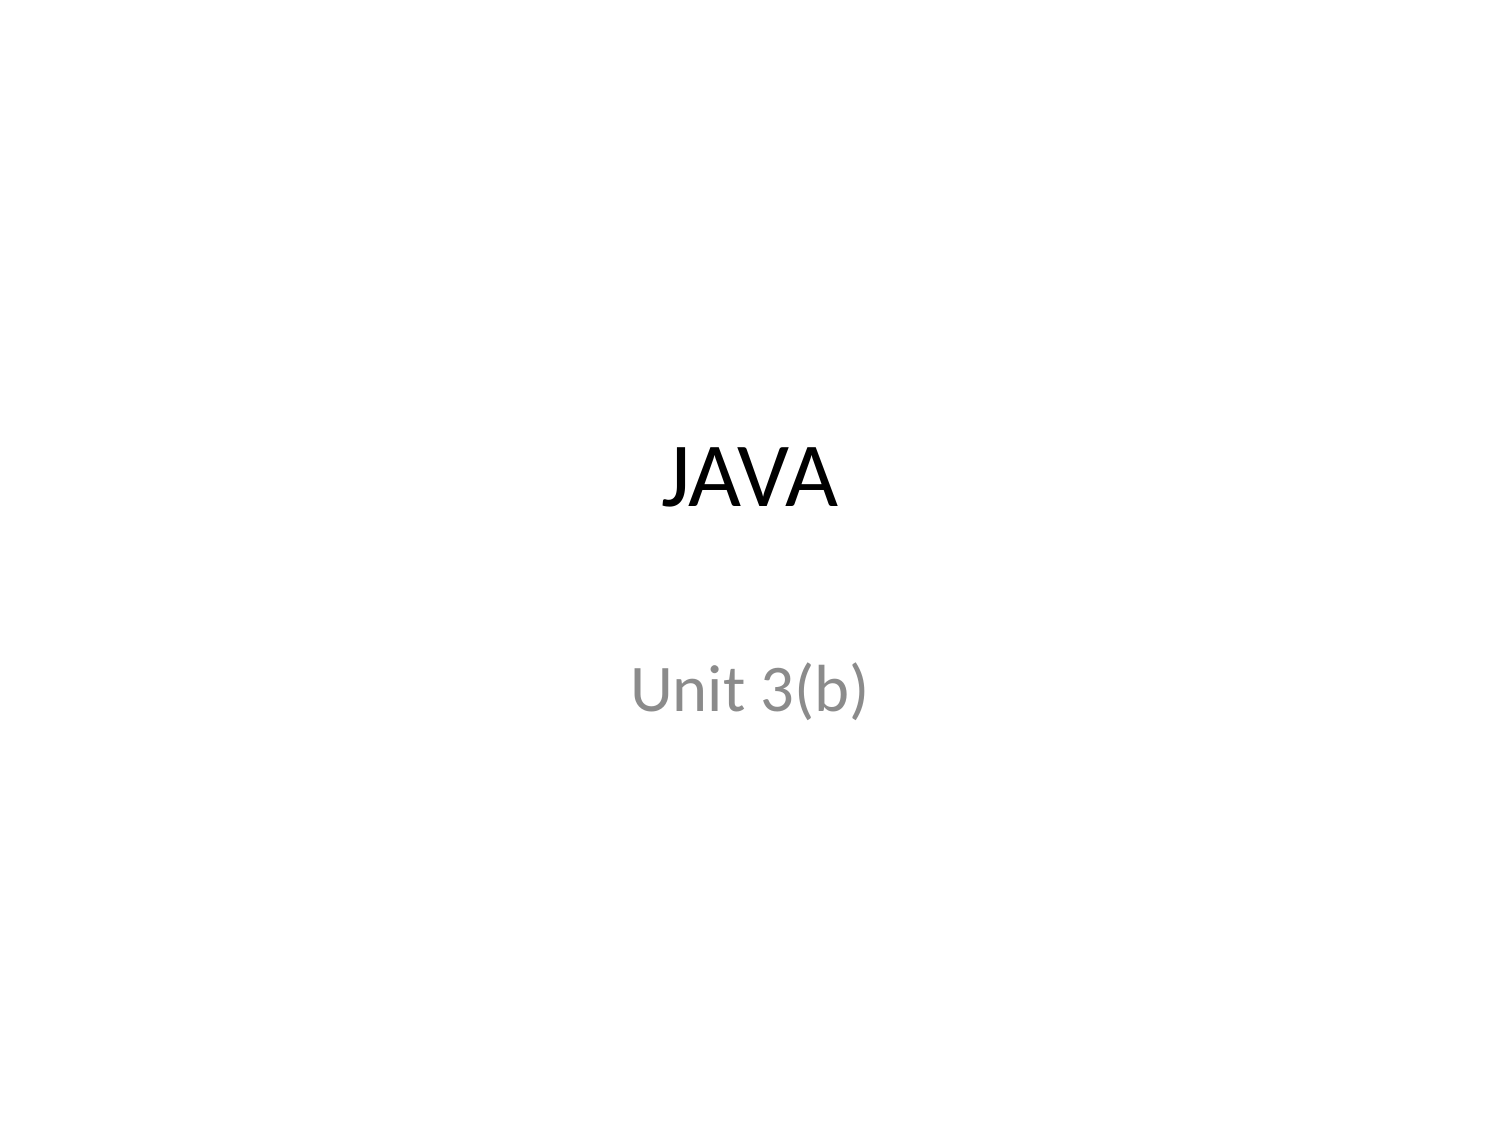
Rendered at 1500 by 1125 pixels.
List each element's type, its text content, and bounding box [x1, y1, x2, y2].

title JAVA [112, 349, 1388, 591]
subtitle Unit 3(b) [225, 637, 1275, 925]
